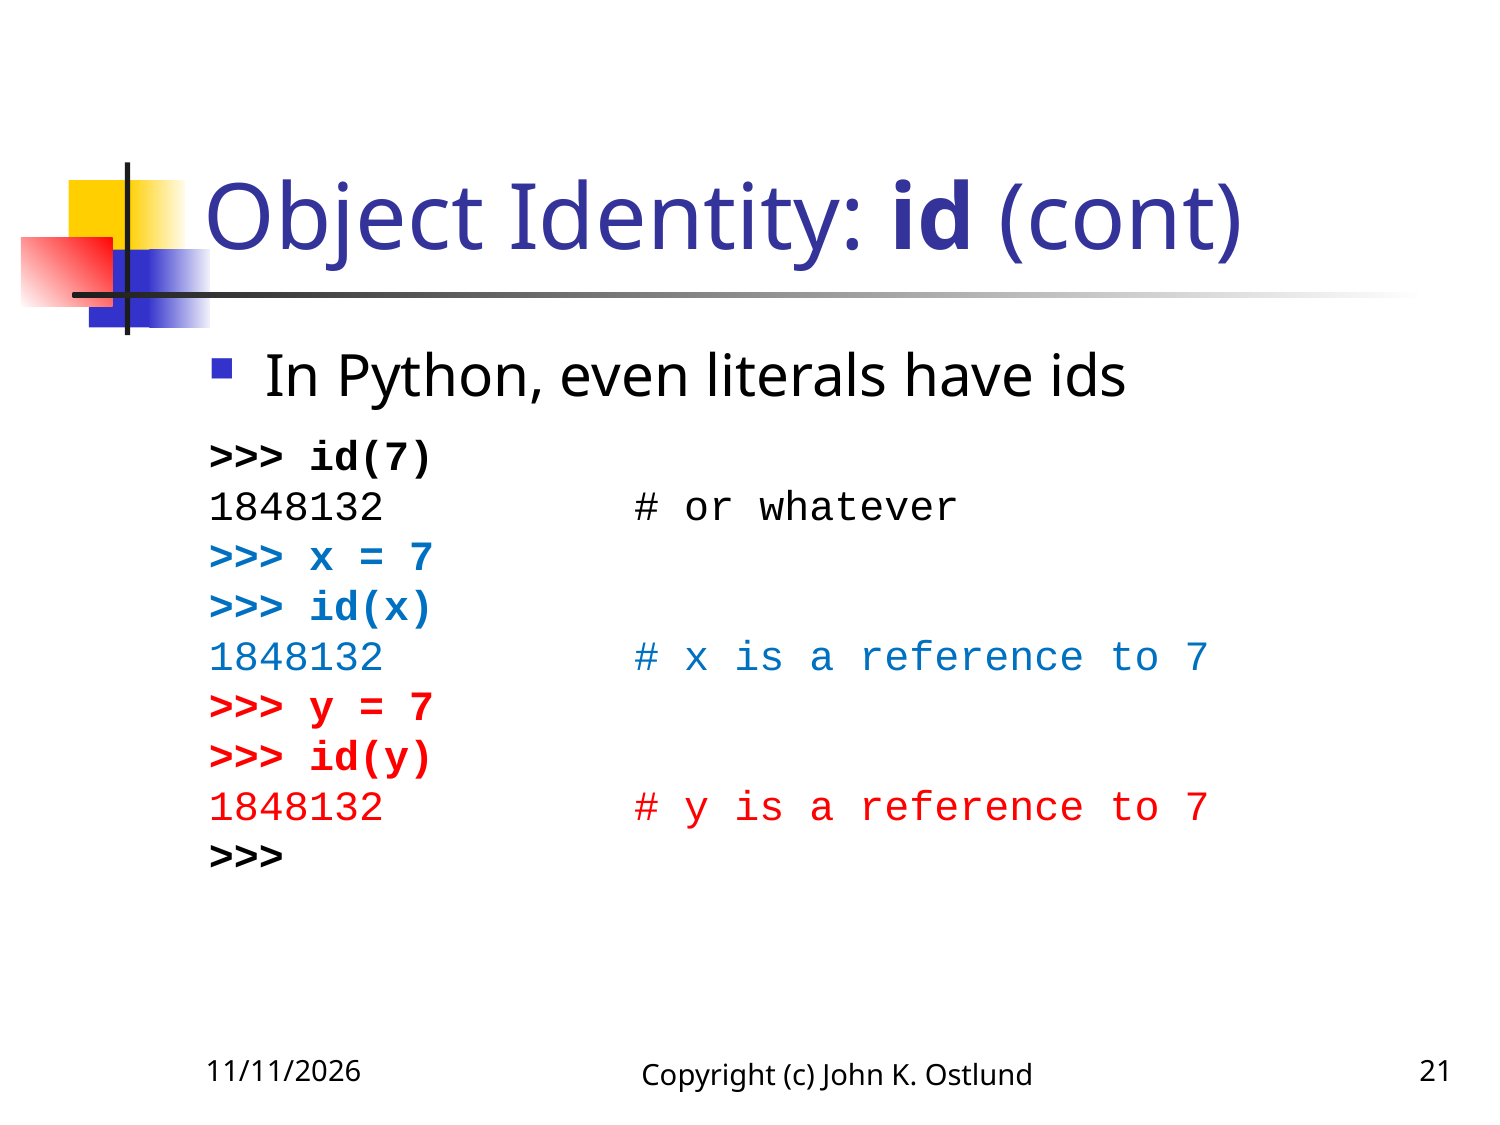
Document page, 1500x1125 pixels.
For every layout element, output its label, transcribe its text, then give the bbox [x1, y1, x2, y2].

slide_number 21 [1154, 1023, 1468, 1100]
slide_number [190, 1023, 504, 1100]
footer Copyright (c) John K. Ostlund [599, 1023, 1076, 1100]
title Object Identity: id (cont) [188, 35, 1468, 275]
list In Python, even literals have ids >>> id(7) 1848132 # or whatever >>> x = 7 >>> id(x) 1848132 # x is a reference to 7 >>> y = 7 >>> id(y) 1848132 # y is a reference to 7 >>> [193, 331, 1469, 1006]
